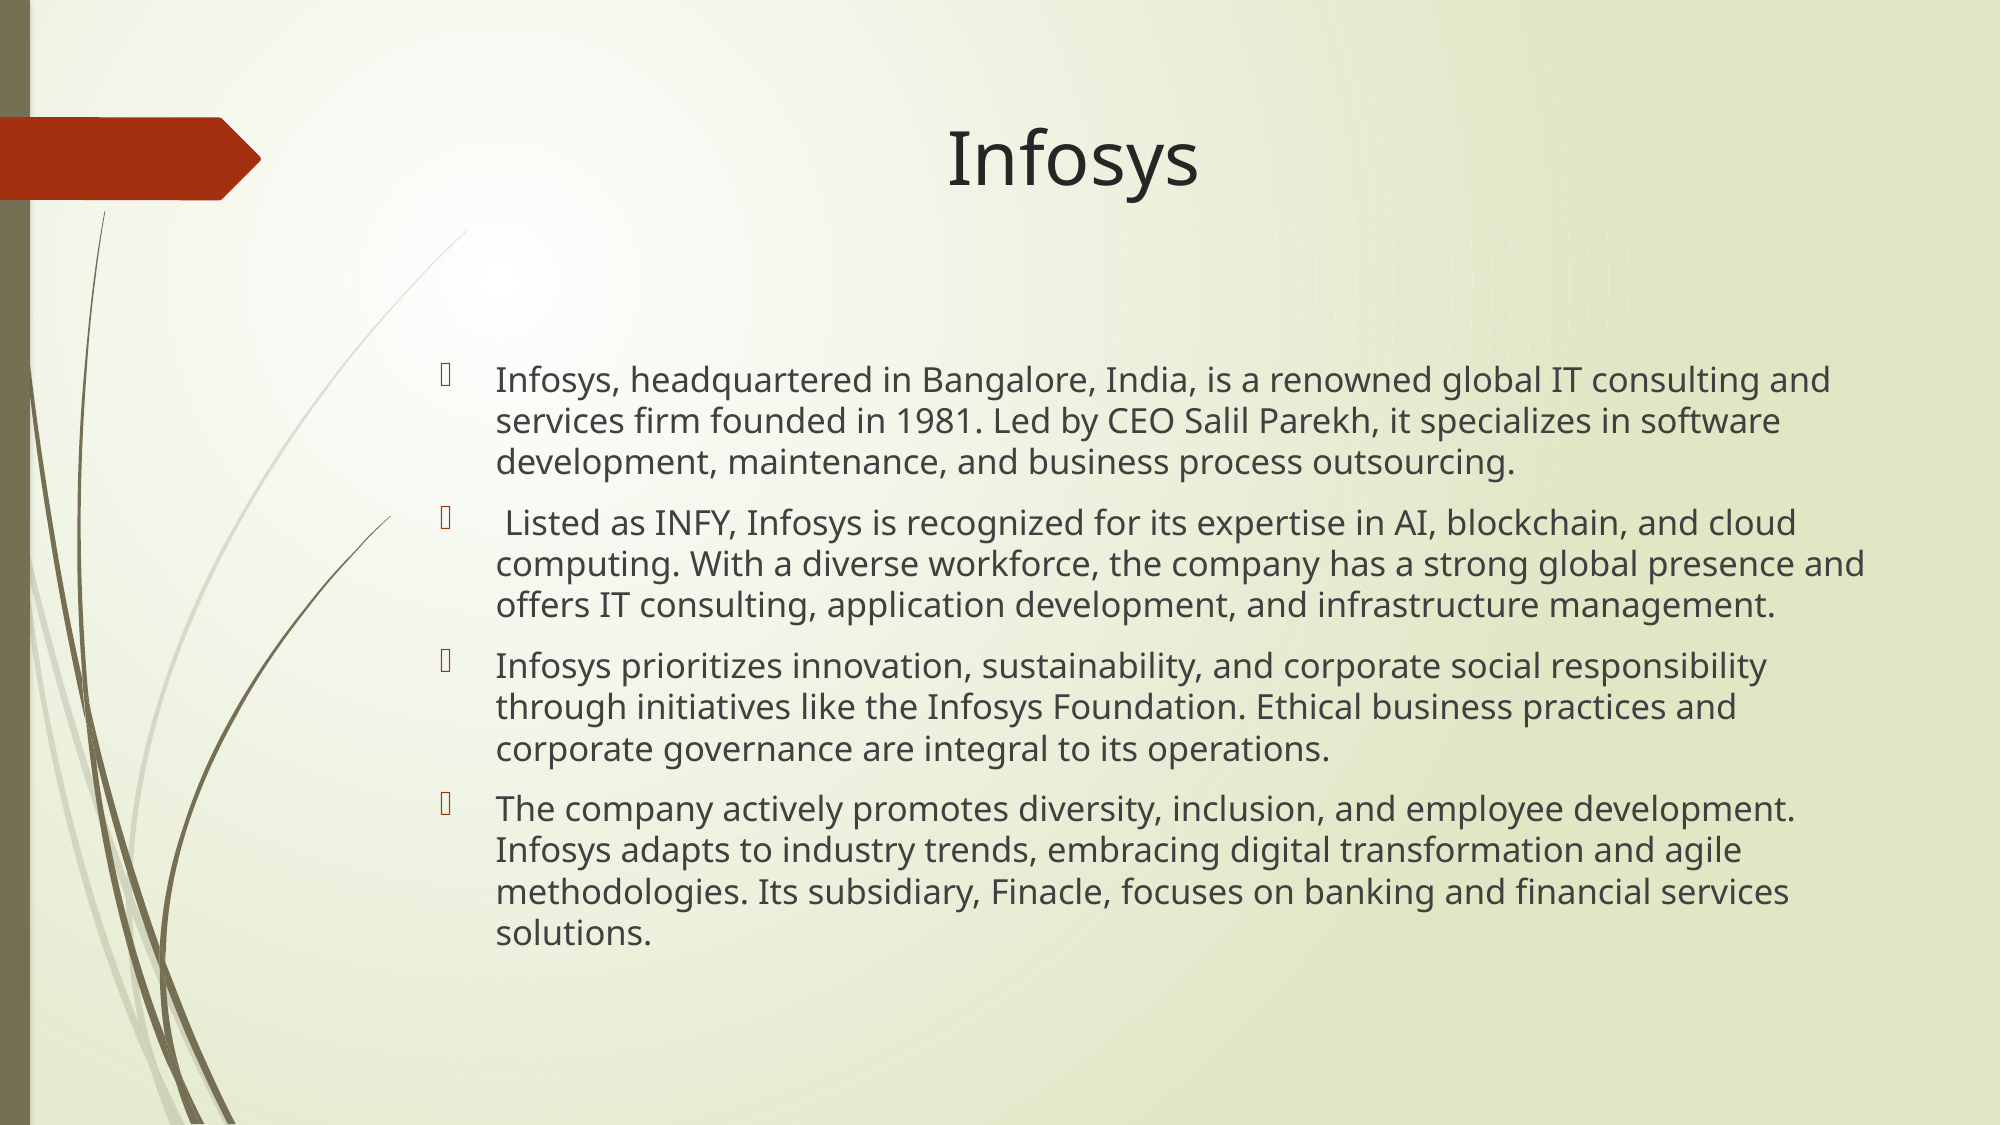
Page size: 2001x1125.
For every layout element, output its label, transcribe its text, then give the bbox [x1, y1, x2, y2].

title Infosys [425, 102, 1888, 313]
list Infosys, headquartered in Bangalore, India, is a renowned global IT consulting and services firm founded in 1981. Led by CEO Salil Parekh, it specializes in software development, maintenance, and business process outsourcing. Listed as INFY, Infosys is recognized for its expertise in AI, blockchain, and cloud computing. With a diverse workforce, the company has a strong global presence and offers IT consulting, application development, and infrastructure management. Infosys prioritizes innovation, sustainability, and corporate social responsibility through initiatives like the Infosys Foundation. Ethical business practices and corporate governance are integral to its operations. The company actively promotes diversity, inclusion, and employee development. Infosys adapts to industry trends, embracing digital transformation and agile methodologies. Its subsidiary, Finacle, focuses on banking and financial services solutions. [424, 350, 1888, 970]
